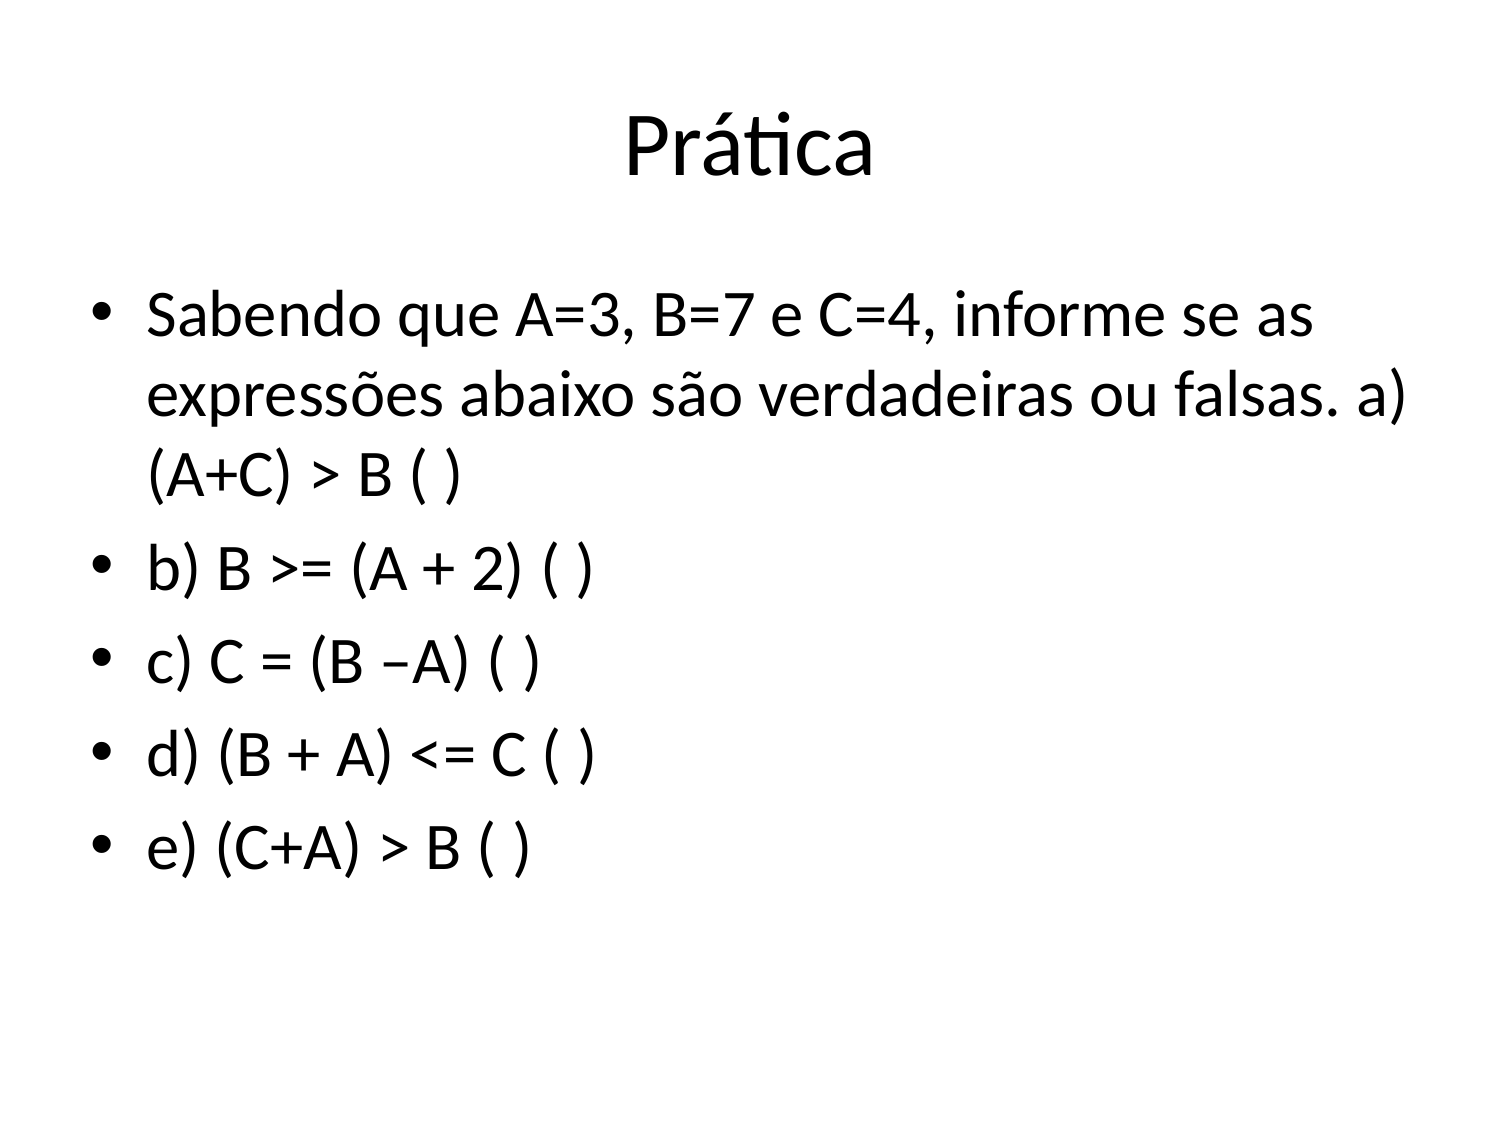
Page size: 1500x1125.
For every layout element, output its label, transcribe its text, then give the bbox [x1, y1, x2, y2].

list Sabendo que A=3, B=7 e C=4, informe se as expressões abaixo são verdadeiras ou falsas. a) (A+C) > B ( ) b) B >= (A + 2) ( ) c) C = (B –A) ( ) d) (B + A) <= C ( ) e) (C+A) > B ( ) [75, 262, 1425, 1005]
title Prática [75, 45, 1425, 233]
